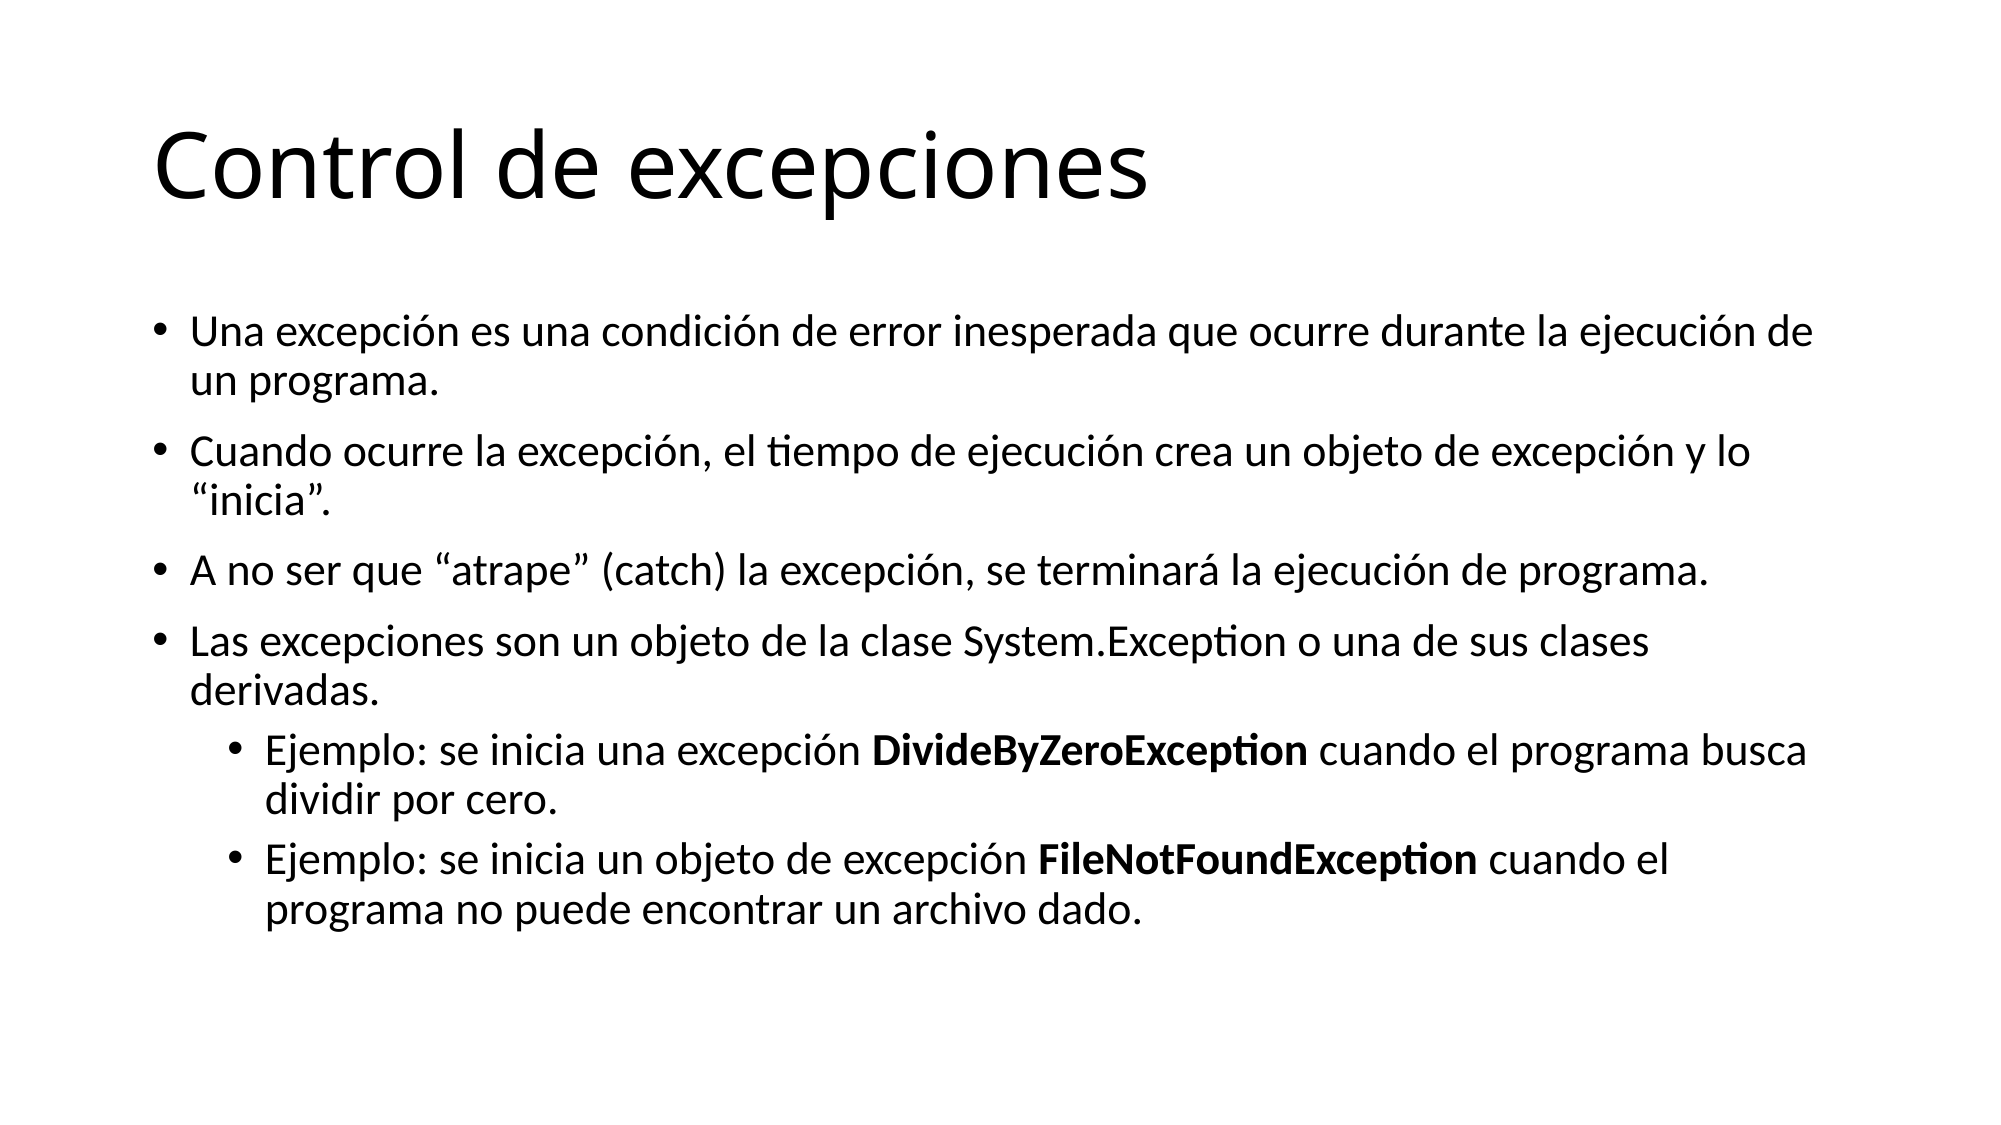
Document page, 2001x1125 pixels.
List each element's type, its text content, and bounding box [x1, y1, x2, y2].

list Una excepción es una condición de error inesperada que ocurre durante la ejecución de un programa. Cuando ocurre la excepción, el tiempo de ejecución crea un objeto de excepción y lo “inicia”. A no ser que “atrape” (catch) la excepción, se terminará la ejecución de programa. Las excepciones son un objeto de la clase System.Exception o una de sus clases derivadas. Ejemplo: se inicia una excepción DivideByZeroException cuando el programa busca dividir por cero. Ejemplo: se inicia un objeto de excepción FileNotFoundException cuando el programa no puede encontrar un archivo dado. [137, 299, 1863, 1014]
title Control de excepciones [137, 59, 1863, 278]
